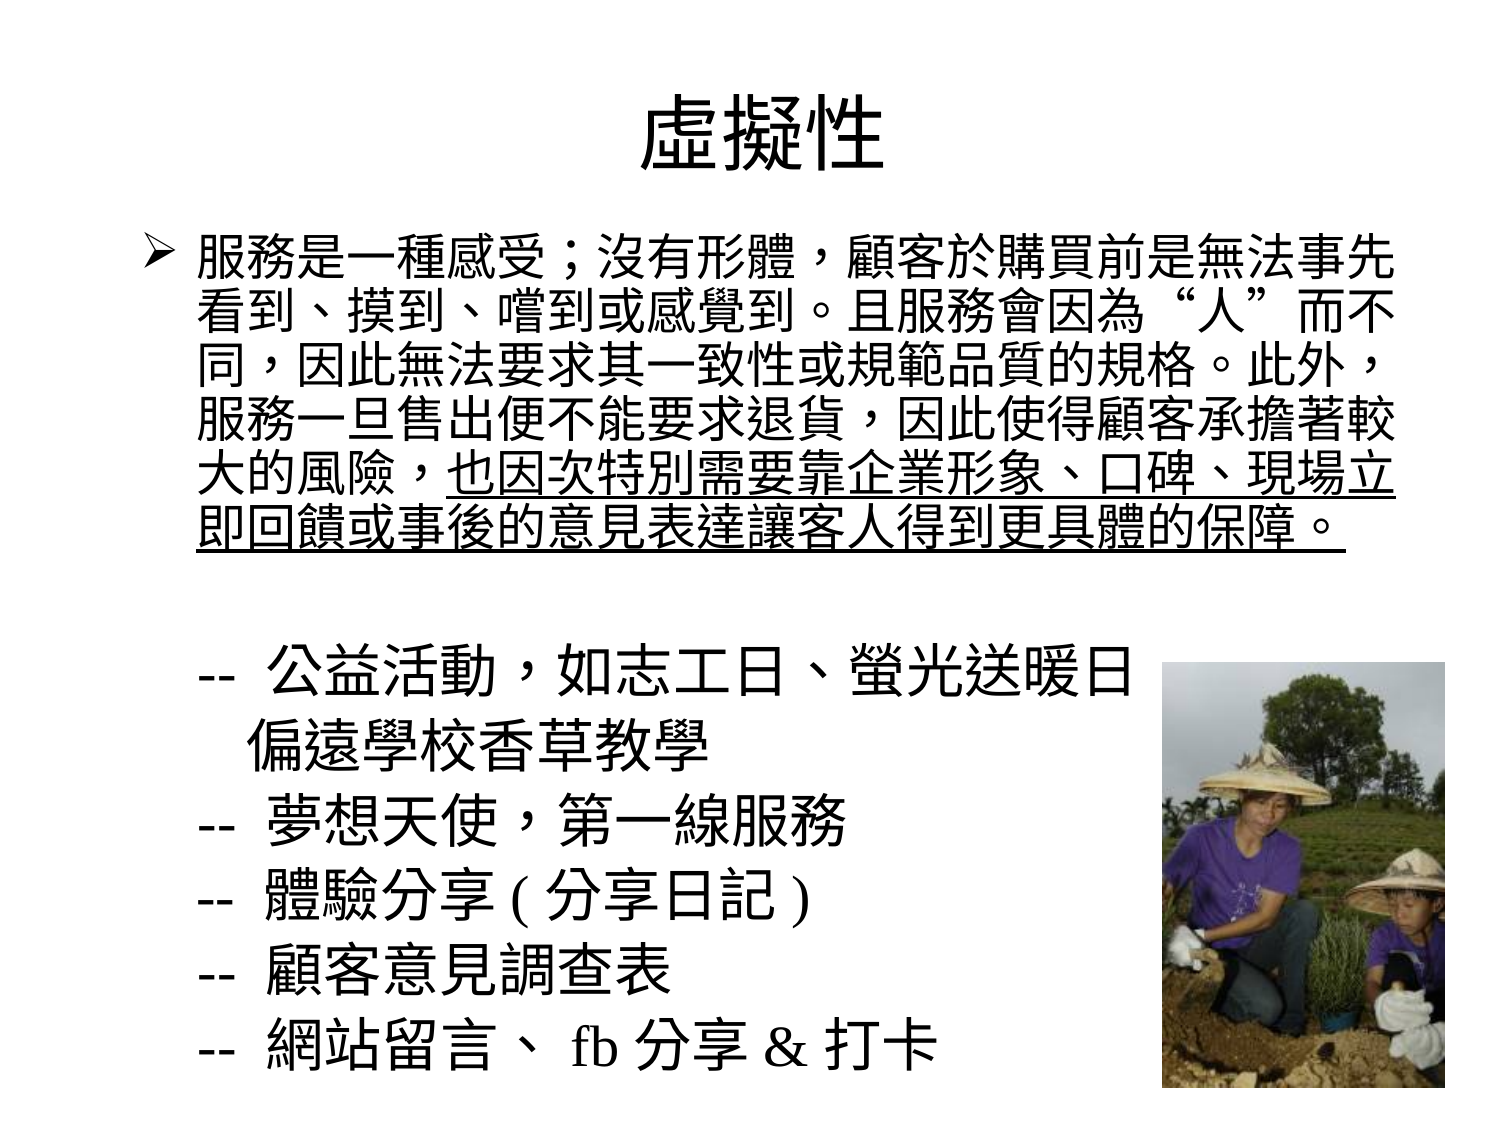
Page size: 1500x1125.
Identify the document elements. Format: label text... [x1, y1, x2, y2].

picture [1162, 662, 1445, 1088]
title 虛擬性 [125, 37, 1400, 224]
list 服務是一種感受；沒有形體，顧客於購買前是無法事先看到、摸到、嚐到或感覺到。且服務會因為“人”而不同，因此無法要求其一致性或規範品質的規格。此外，服務一旦售出便不能要求退貨，因此使得顧客承擔著較大的風險，也因次特別需要靠企業形象、口碑、現場立即回饋或事後的意見表達讓客人得到更具體的保障。 -- 公益活動，如志工日、螢光送暖日 偏遠學校香草教學 -- 夢想天使，第一線服務 -- 體驗分享(分享日記) -- 顧客意見調查表 -- 網站留言、fb分享&打卡 [125, 224, 1425, 1088]
